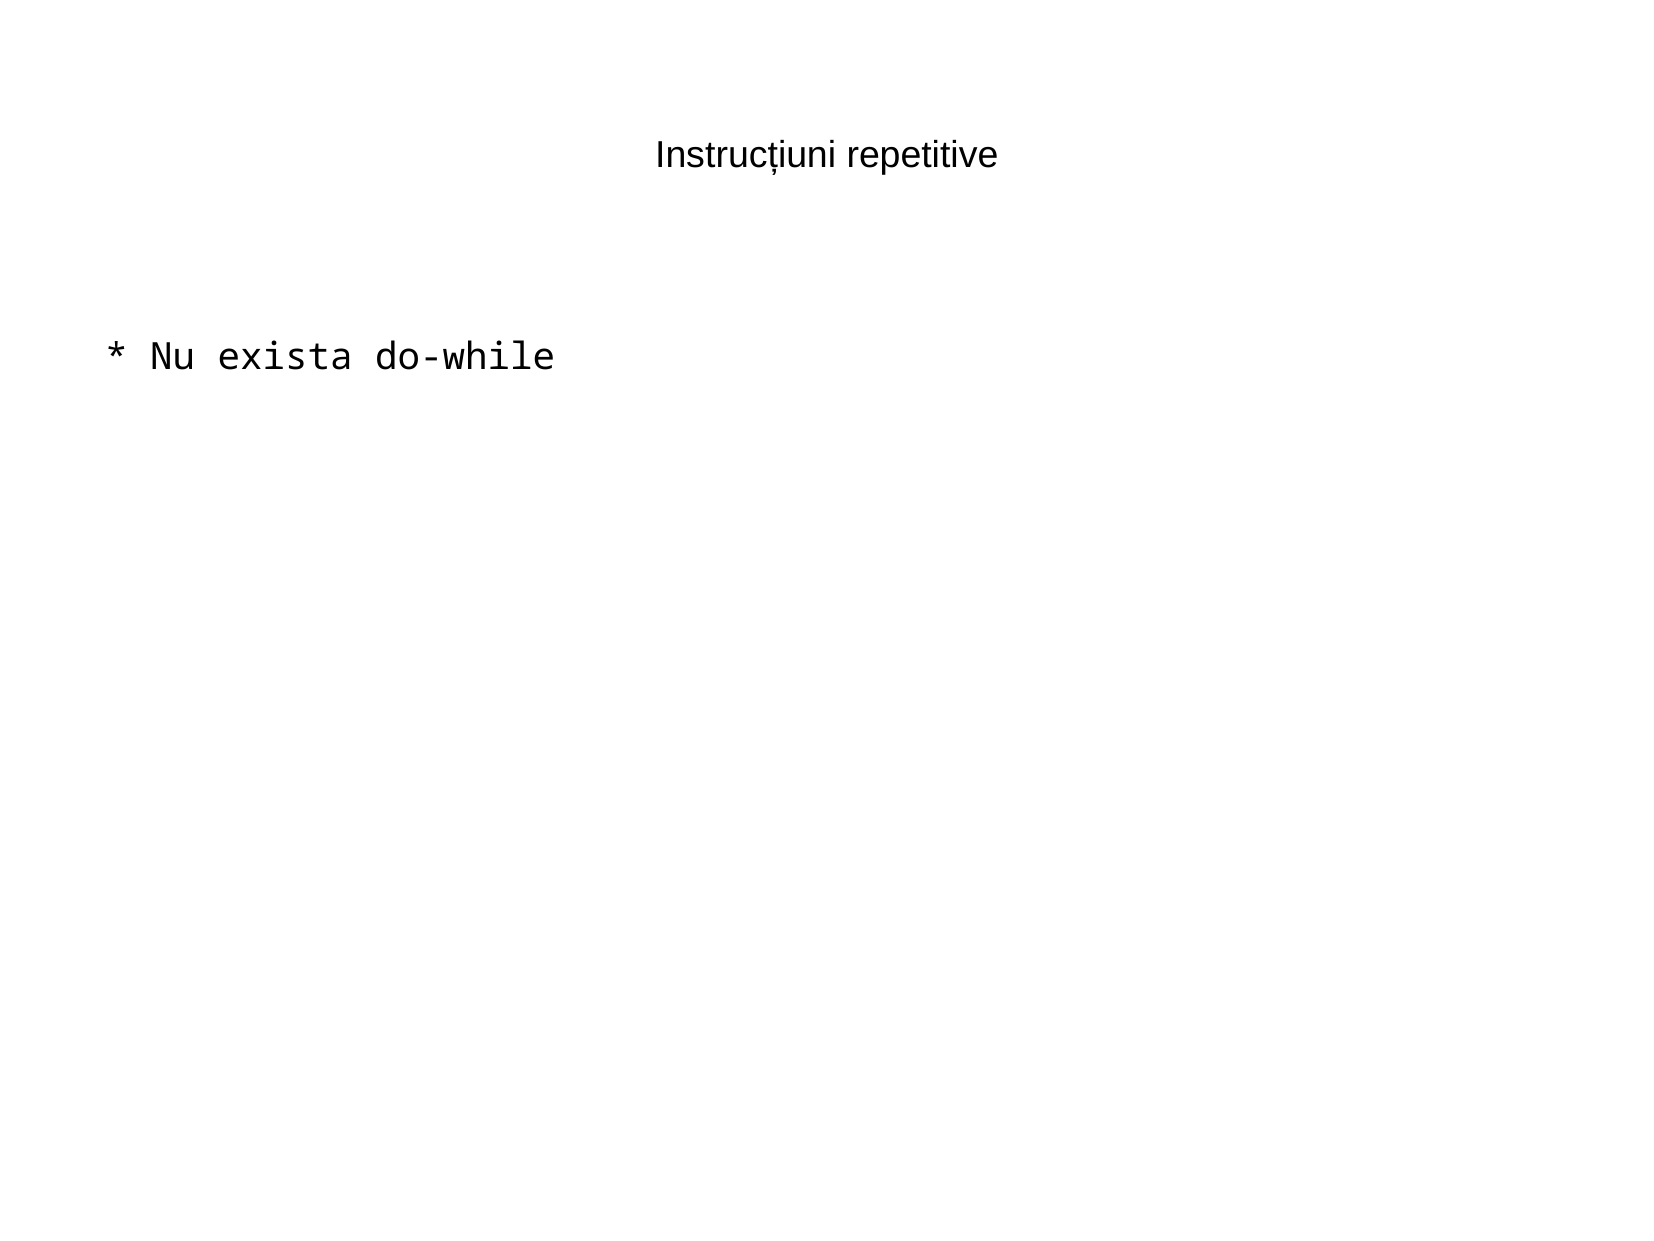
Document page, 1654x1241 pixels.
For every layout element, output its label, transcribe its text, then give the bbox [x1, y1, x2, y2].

text_box Instrucțiuni repetitive [82, 49, 1571, 257]
text_box >>> total = 0 >>> while pare: ... total += pare.pop() ... >>> total 20 >>> sum([i for i in a if i % 2 == 0]) 20 * Nu exista do-while [104, 257, 1603, 1155]
